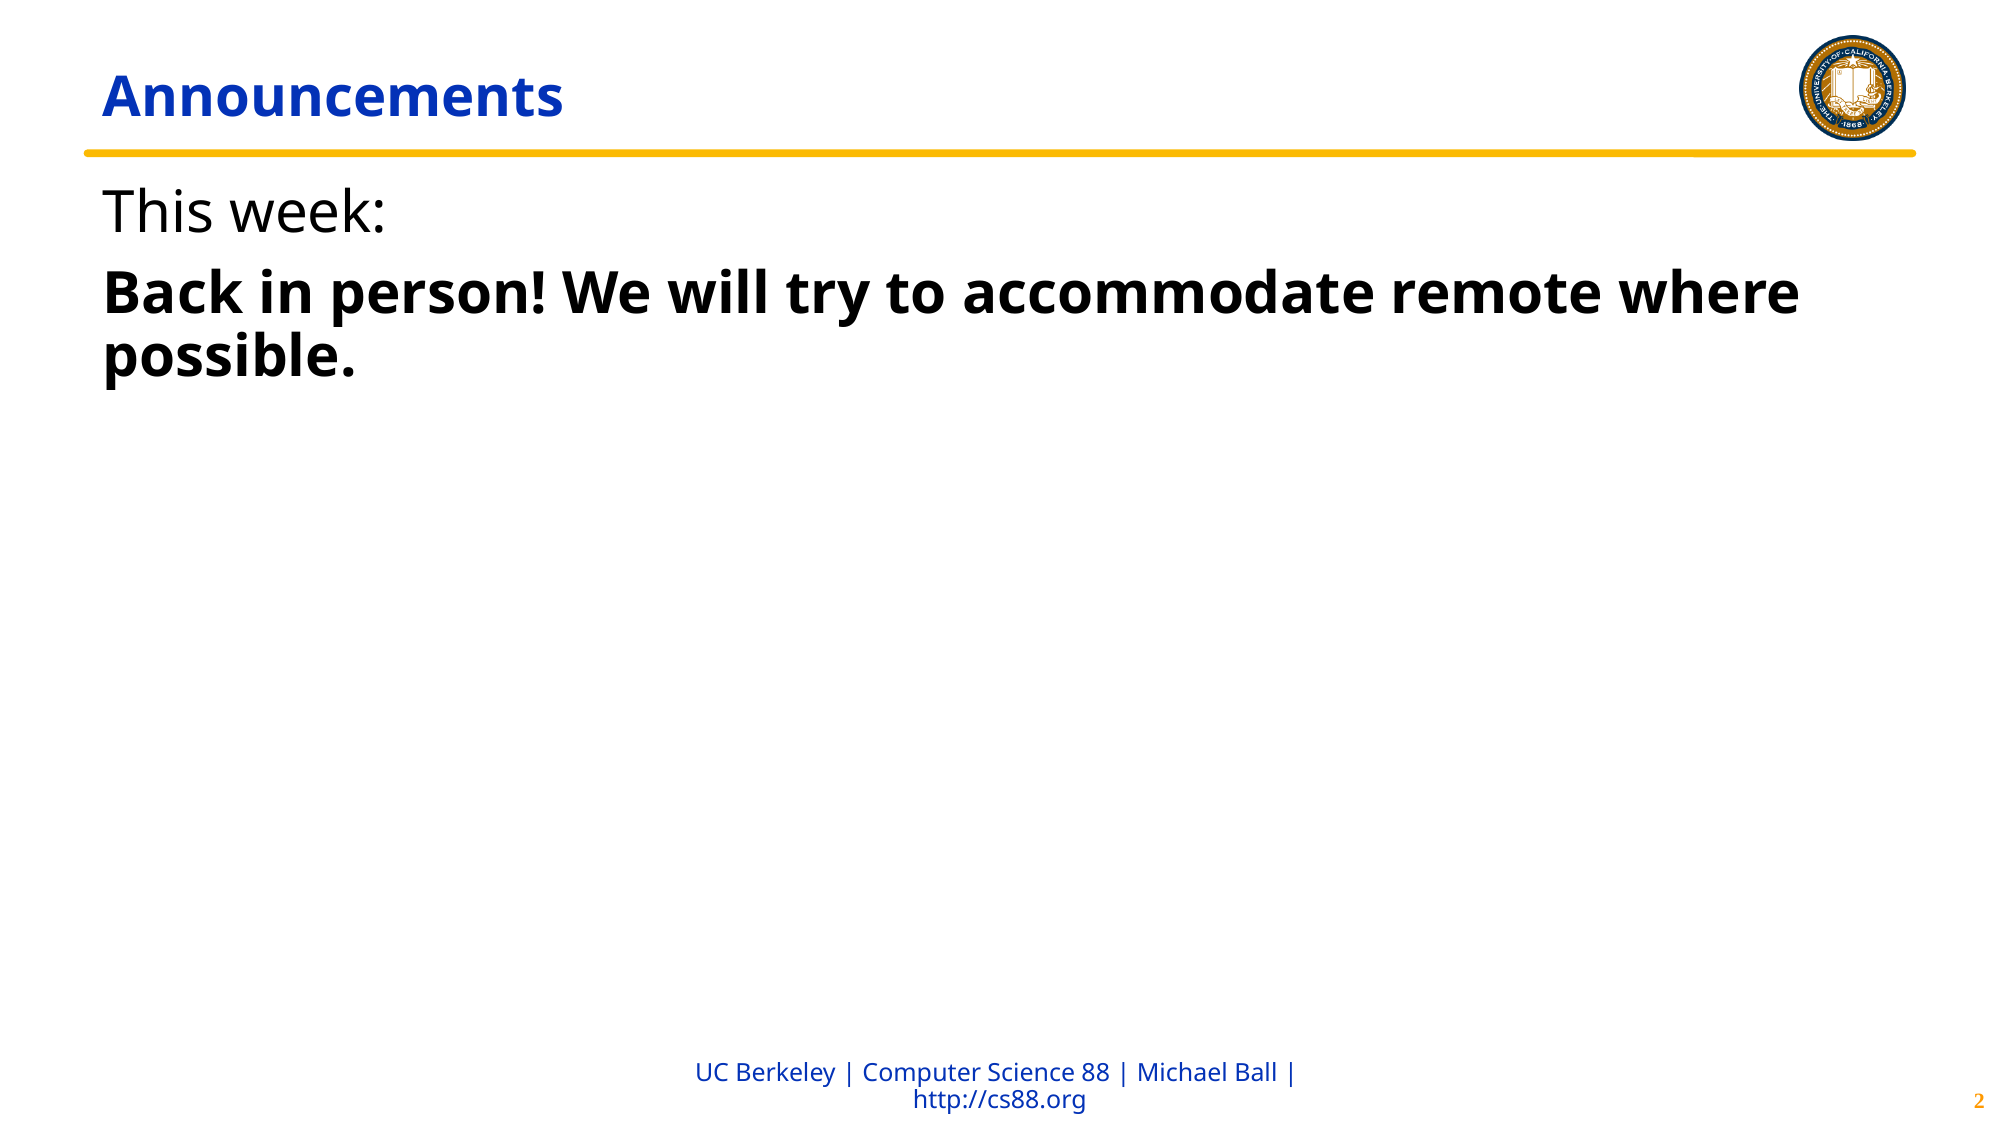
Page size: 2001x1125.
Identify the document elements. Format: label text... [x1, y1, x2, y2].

title Announcements [87, 37, 1763, 159]
slide_number 2 [1883, 1074, 2000, 1125]
picture [1799, 35, 1906, 141]
list This week: Back in person! We will try to accommodate remote where possible. [87, 174, 1913, 1038]
